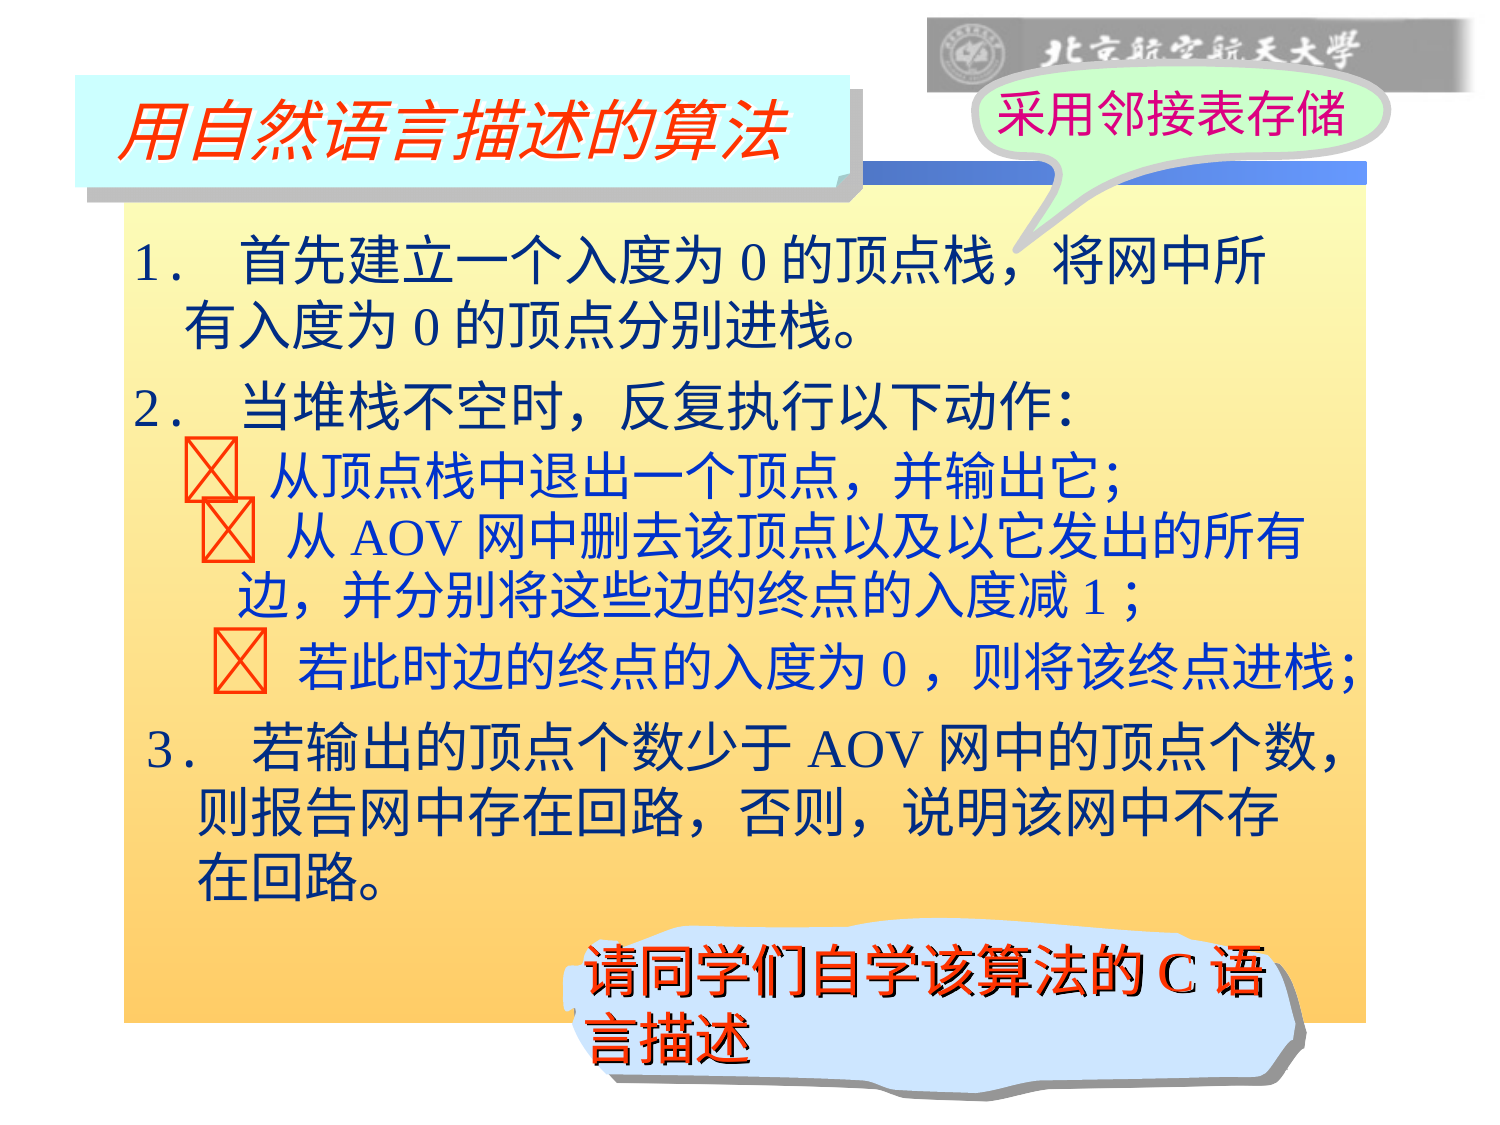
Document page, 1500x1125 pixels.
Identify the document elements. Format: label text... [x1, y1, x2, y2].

text_box  若此时边的终点的入度为0，则将该终点进栈； [169, 612, 1408, 706]
text_box 2. 当堆栈不空时，反复执行以下动作：  从顶点栈中退出一个顶点，并输出它； [118, 371, 1282, 517]
picture [927, 0, 1500, 102]
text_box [974, 62, 1419, 251]
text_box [74, 74, 851, 188]
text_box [560, 904, 1306, 1094]
text_box 3. 若输出的顶点个数少于AOV网中的顶点个数， 则报告网中存在回路，否则，说明该网中不存 在回路。 [131, 706, 1425, 916]
text_box  从AOV网中删去该顶点以及以它发出的所有 边，并分别将这些边的终点的入度减1； [151, 490, 1373, 634]
text_box 1. 首先建立一个入度为0的顶点栈，将网中所 有入度为0的顶点分别进栈。 [118, 218, 1355, 364]
